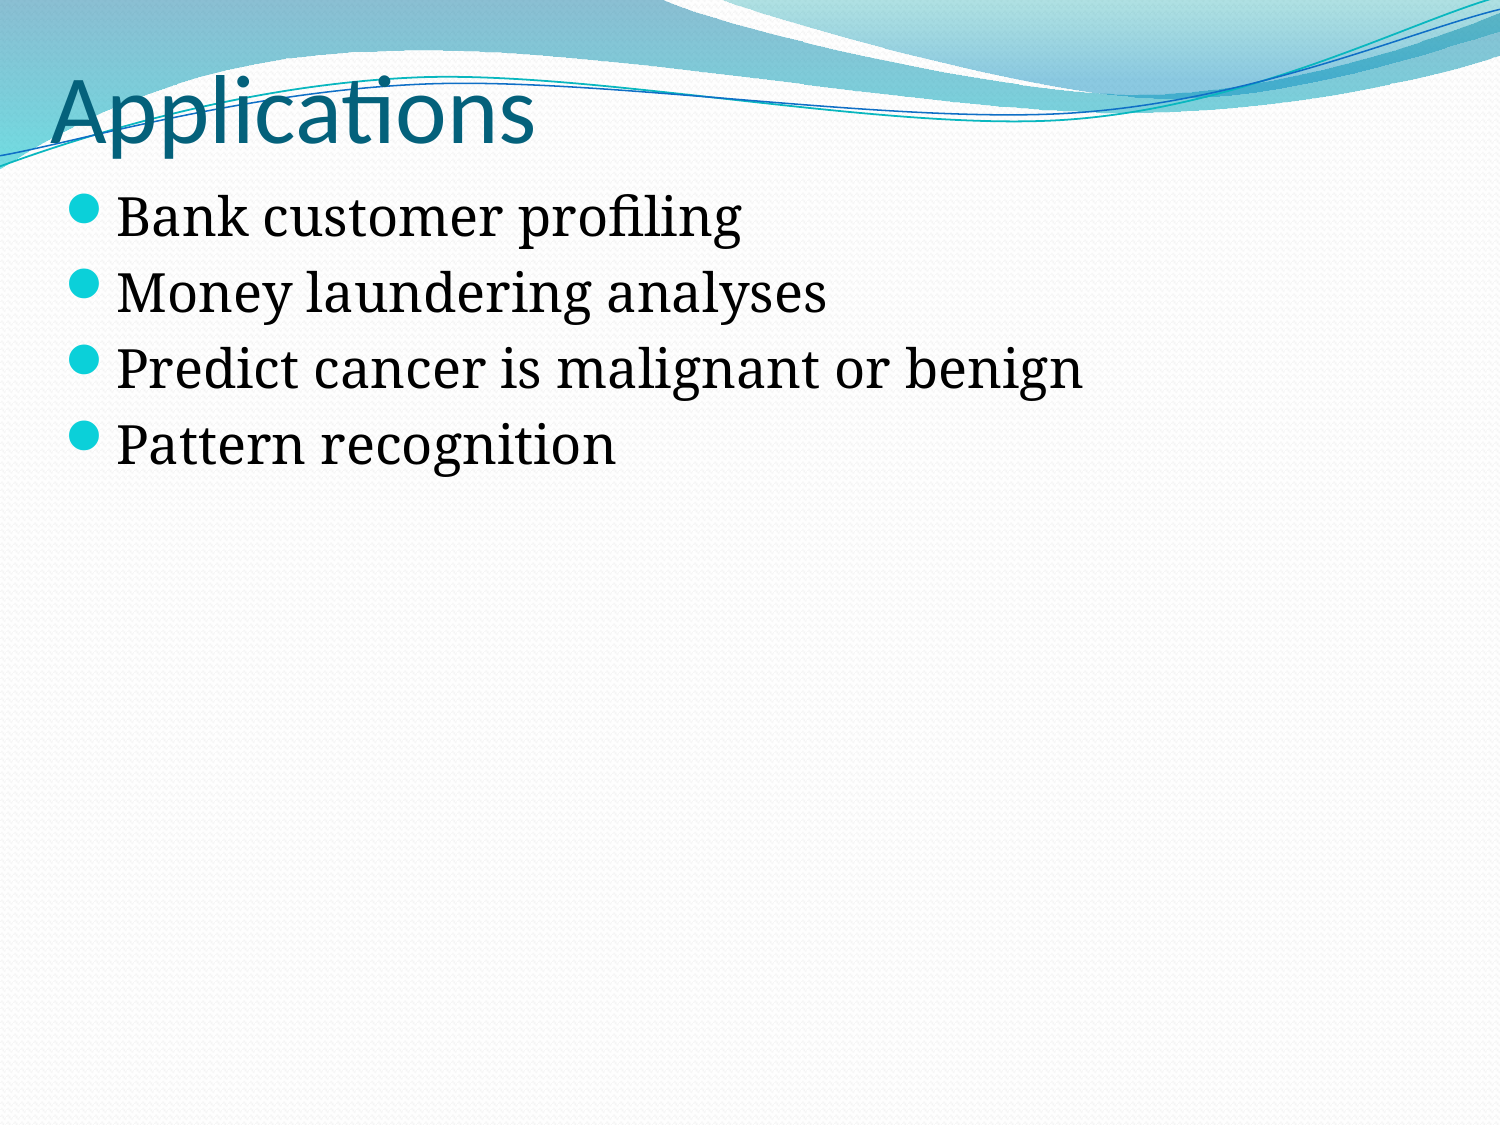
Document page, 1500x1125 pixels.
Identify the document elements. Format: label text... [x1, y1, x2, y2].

list Bank customer profiling Money laundering analyses Predict cancer is malignant or benign Pattern recognition [50, 174, 1395, 997]
title Applications [50, 37, 1288, 164]
